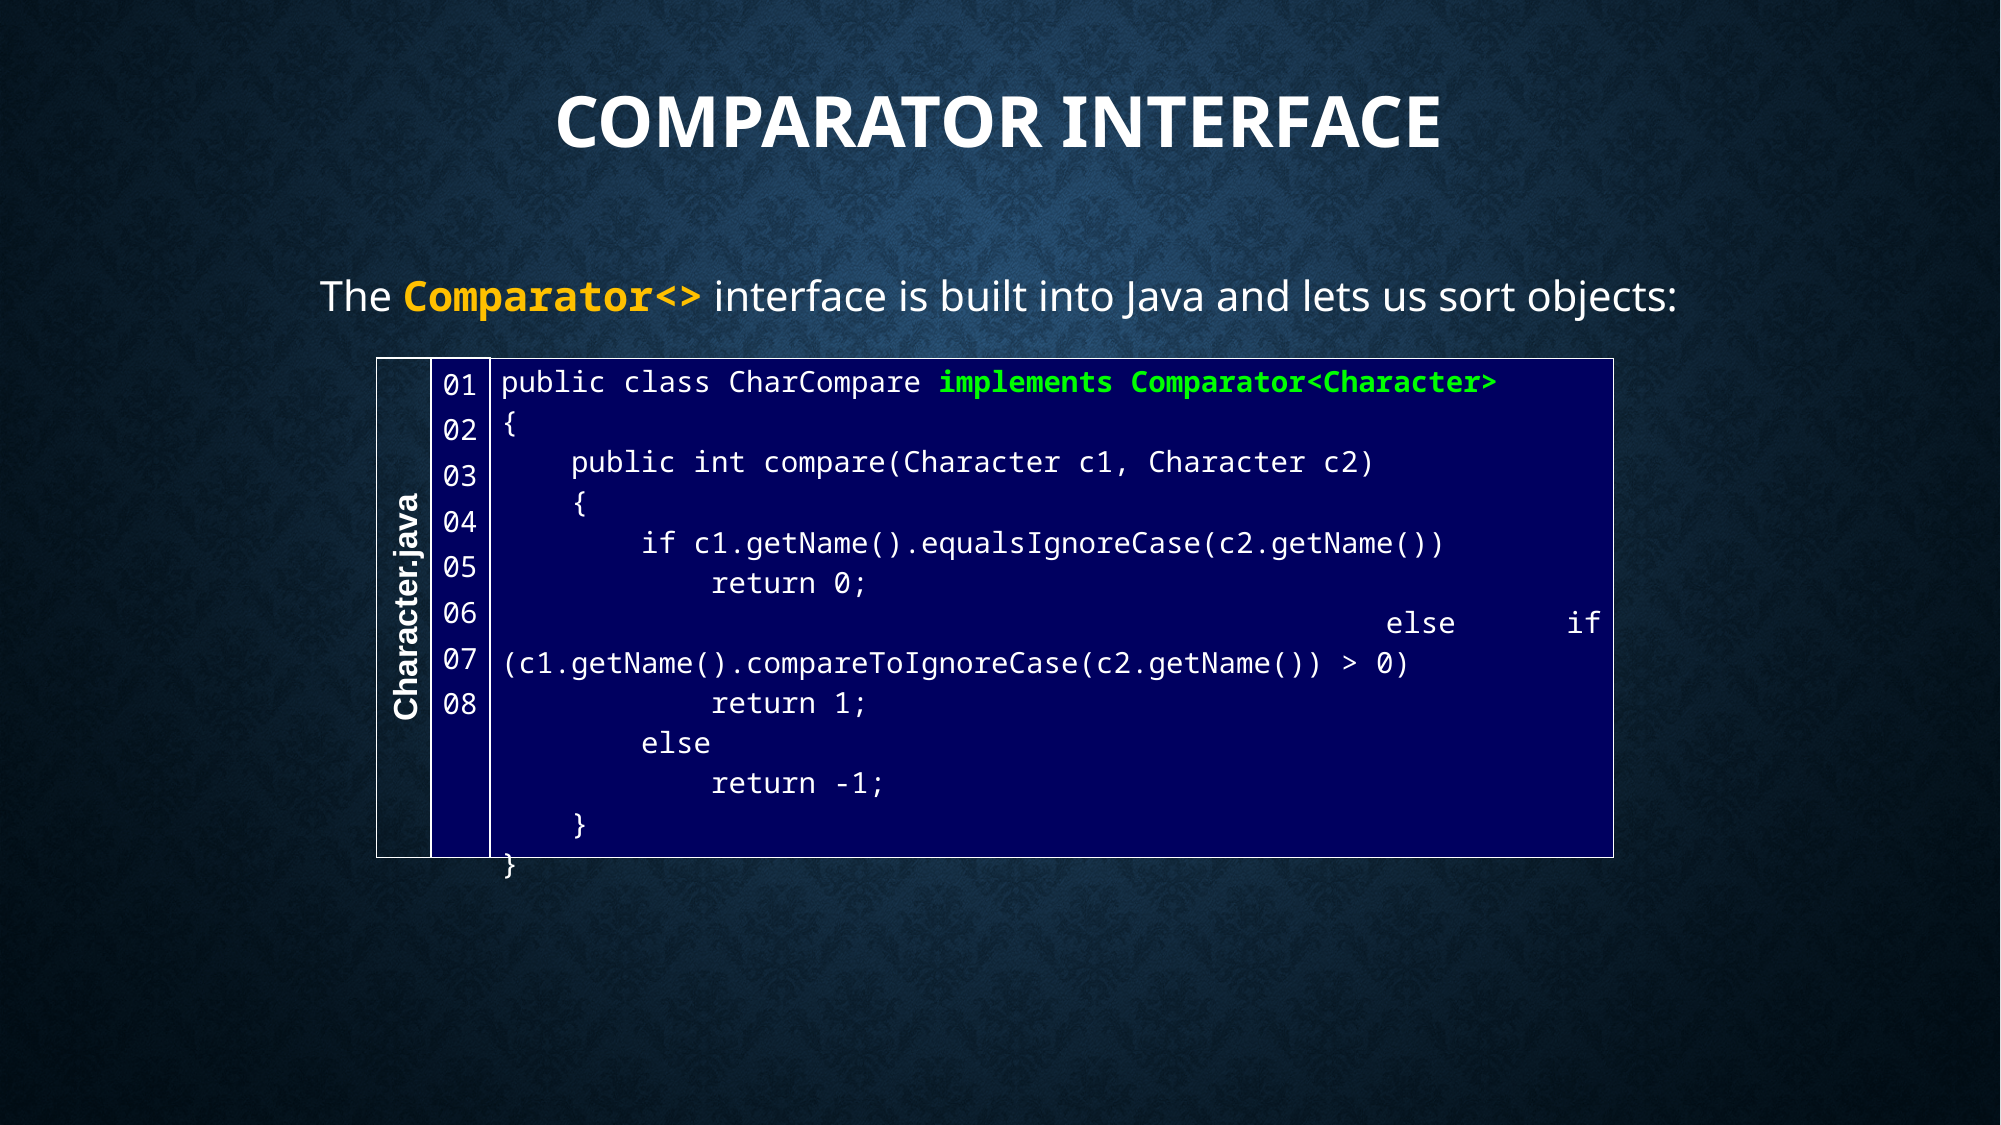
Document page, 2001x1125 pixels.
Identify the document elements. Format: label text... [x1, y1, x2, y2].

table_header 01 02 03 04 05 06 07 08 [432, 359, 489, 857]
text_box public class CharCompare implements Comparator<Character> { public int compare(Character c1, Character c2) { if c1.getName().equalsIgnoreCase(c2.getName()) return 0; else if (c1.getName().compareToIgnoreCase(c2.getName()) > 0) return 1; else return -1; } } [491, 358, 1614, 858]
text_box Character.java [376, 358, 432, 858]
list The Comparator<> interface is built into Java and lets us sort objects: [149, 252, 1849, 353]
title Comparator Interface [149, 51, 1849, 198]
